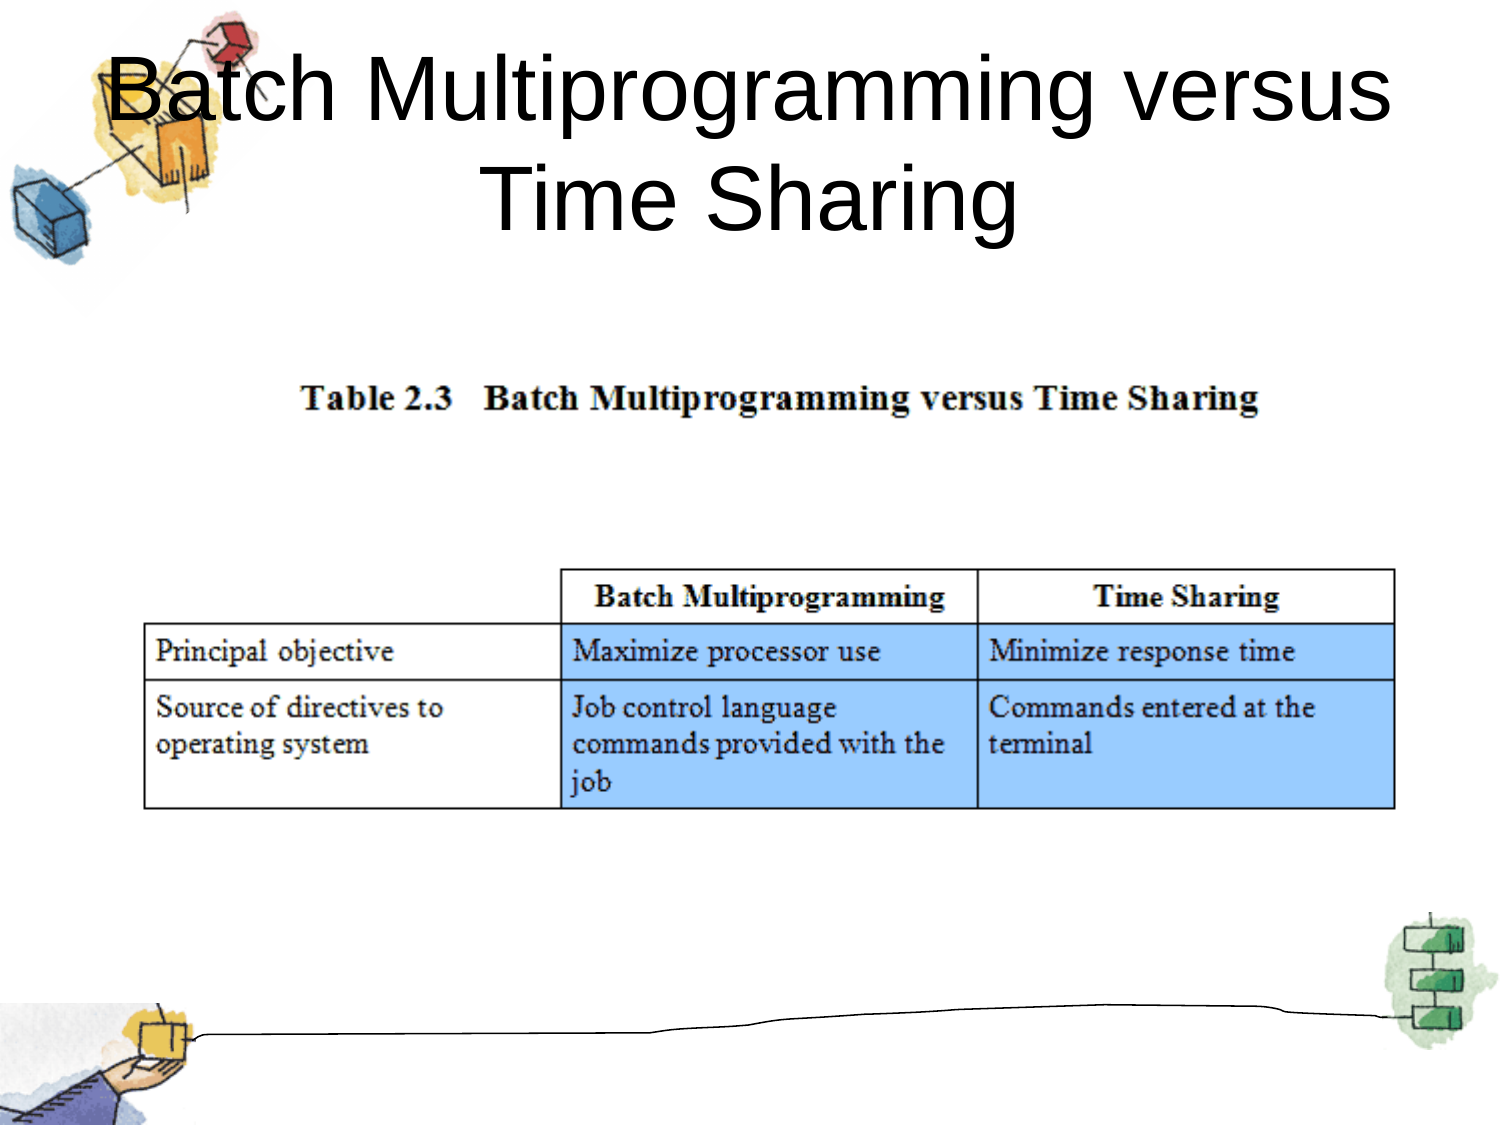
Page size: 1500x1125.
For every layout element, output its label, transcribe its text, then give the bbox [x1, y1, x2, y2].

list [106, 324, 1420, 828]
picture [0, 1003, 196, 1125]
picture [114, 0, 274, 44]
title Batch Multiprogramming versus Time Sharing [74, 44, 1426, 233]
picture [1382, 912, 1500, 1050]
picture [0, 85, 167, 316]
